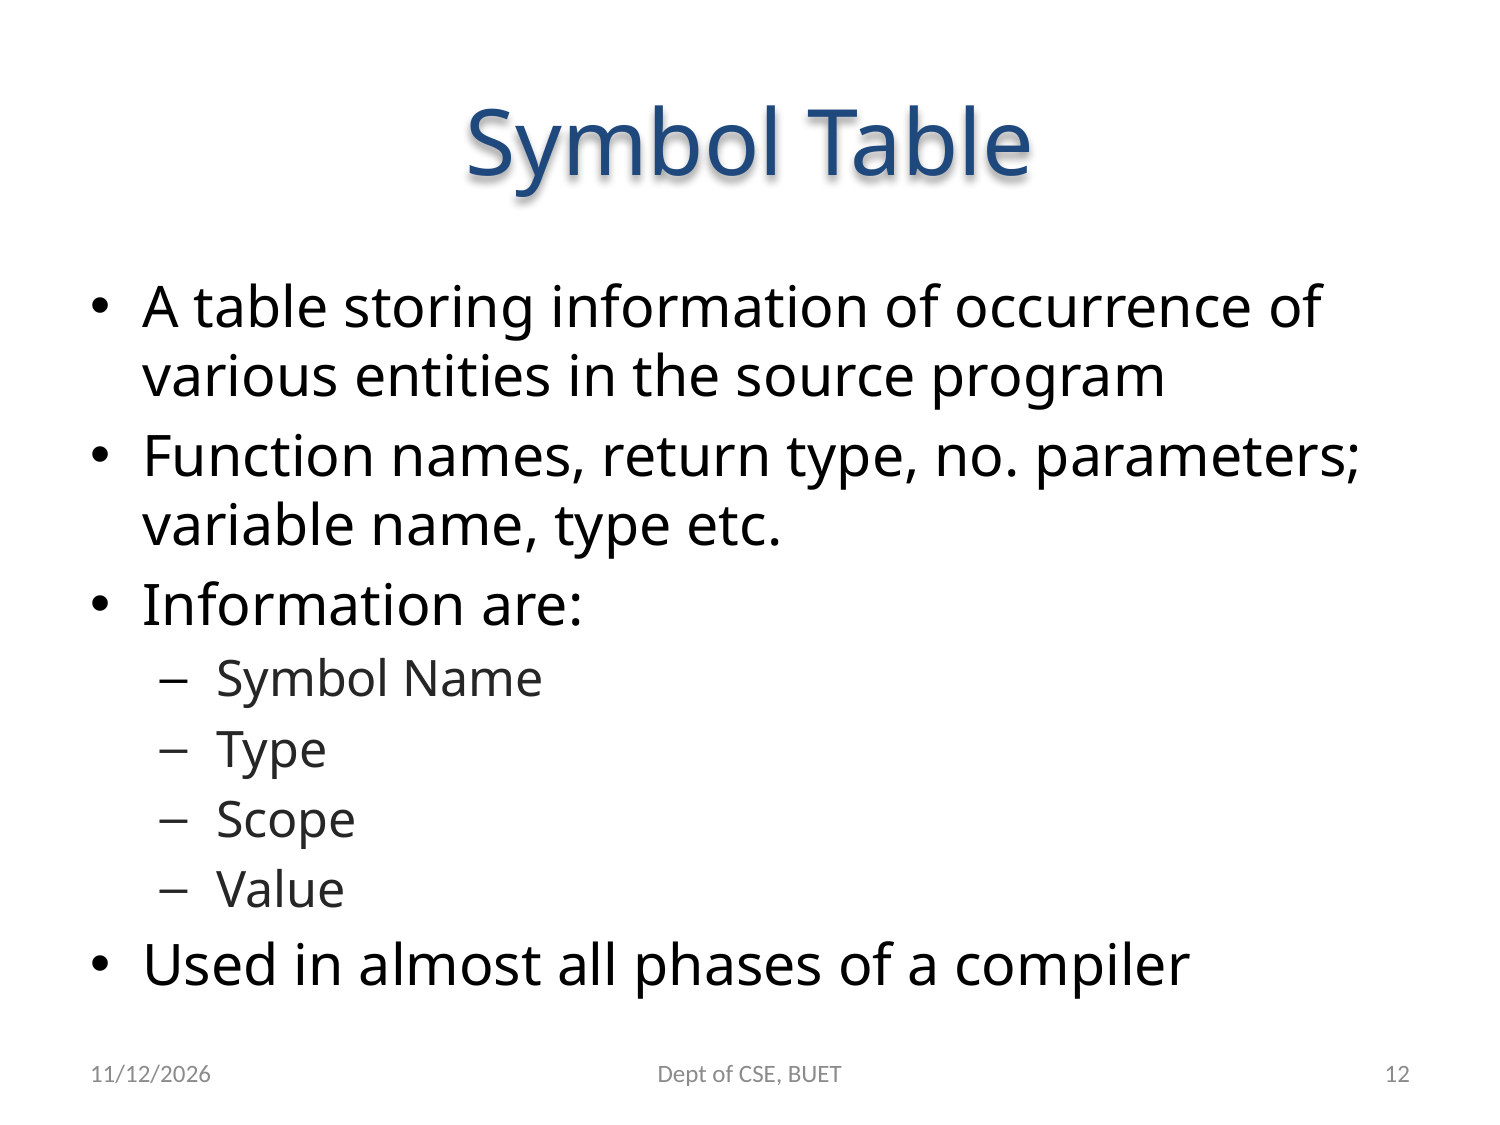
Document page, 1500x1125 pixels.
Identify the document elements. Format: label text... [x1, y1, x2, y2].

title Symbol Table [75, 45, 1425, 233]
list A table storing information of occurrence of various entities in the source program Function names, return type, no. parameters; variable name, type etc. Information are: Symbol Name Type Scope Value Used in almost all phases of a compiler [75, 262, 1425, 1005]
footer Dept of CSE, BUET [512, 1042, 988, 1103]
slide_number 12 [1074, 1042, 1425, 1103]
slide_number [75, 1042, 425, 1103]
